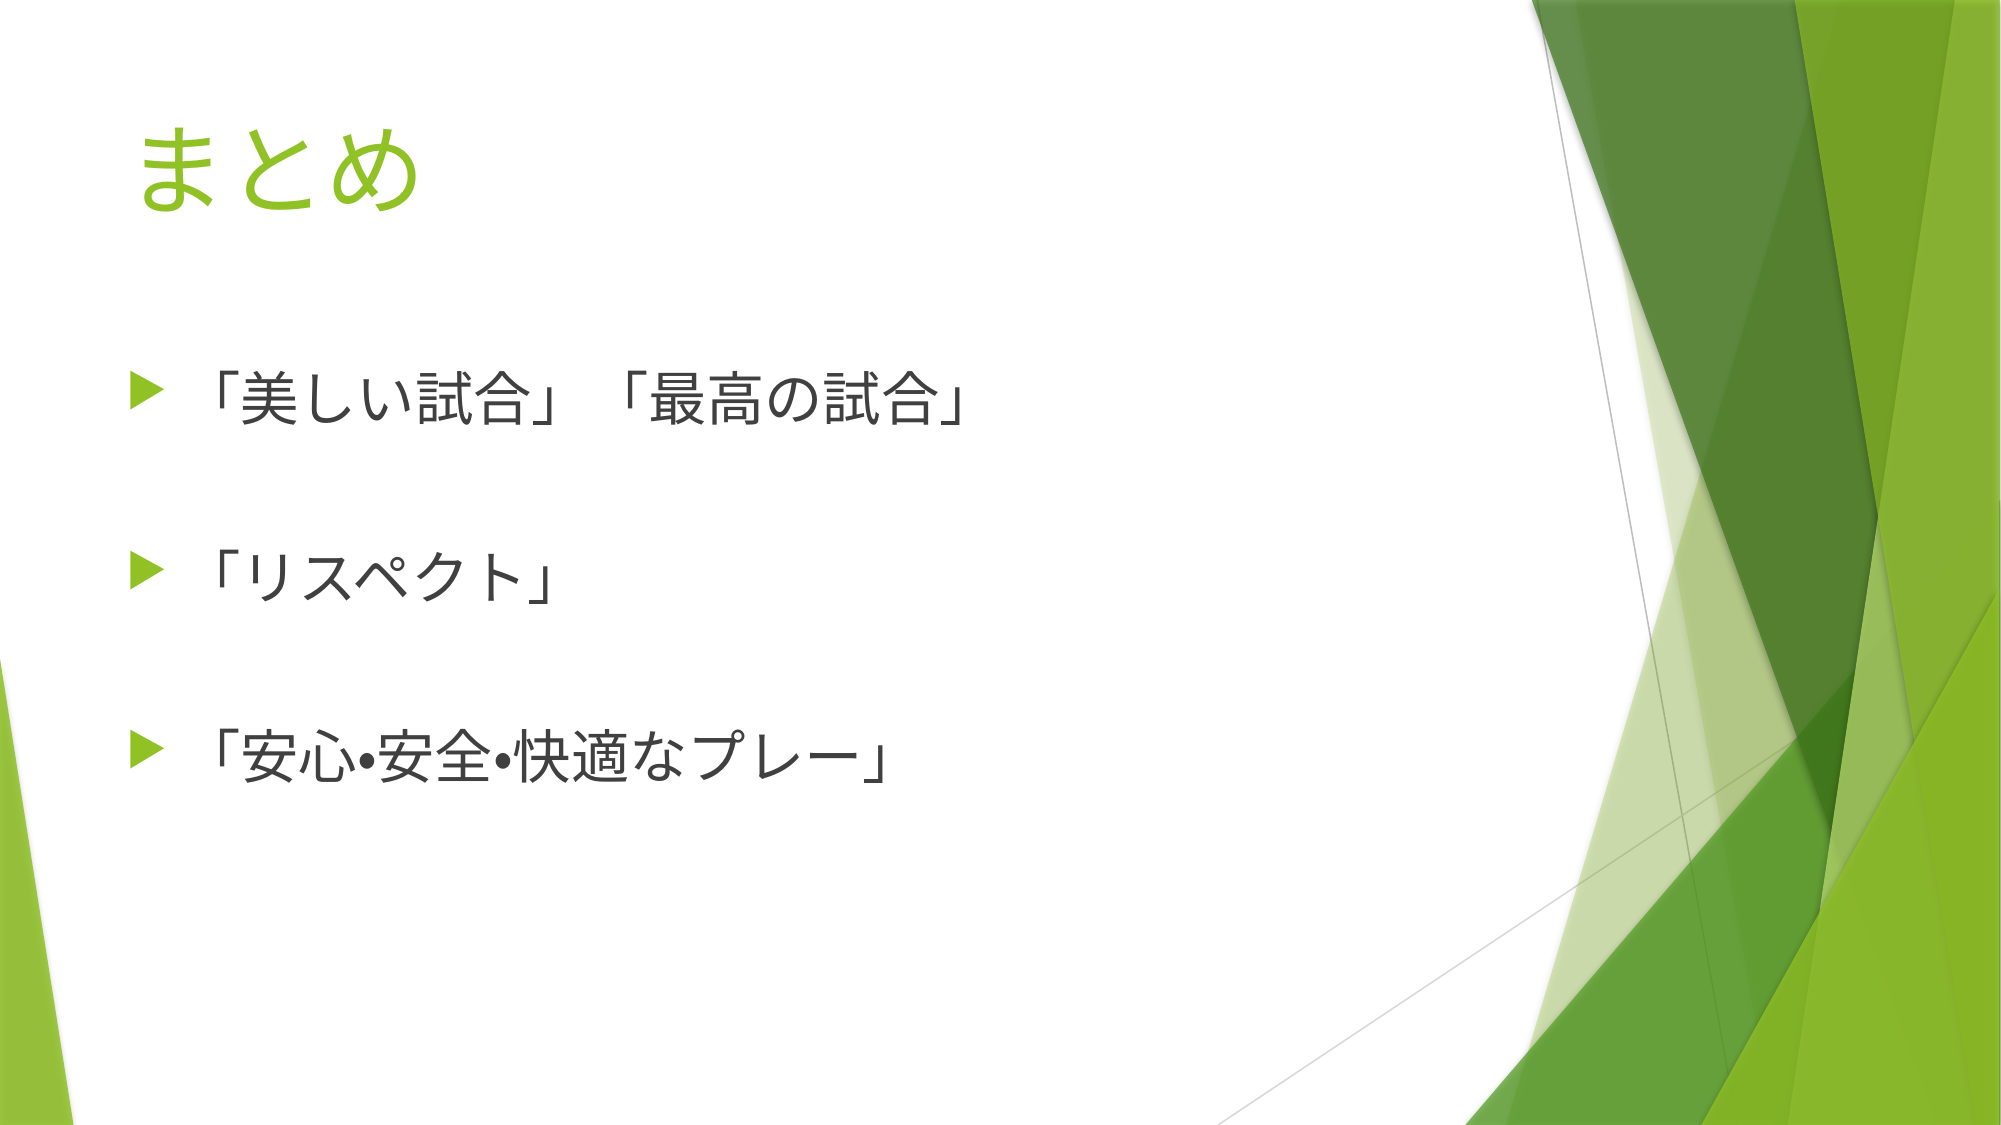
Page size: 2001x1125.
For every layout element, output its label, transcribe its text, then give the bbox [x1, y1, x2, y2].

title まとめ [111, 99, 1522, 317]
text_box 「リスペクト」 [111, 533, 1682, 692]
list 「美しい試合」「最高の試合」 [111, 354, 1682, 513]
text_box 「安心・安全・快適なプレー」 [111, 712, 1682, 871]
